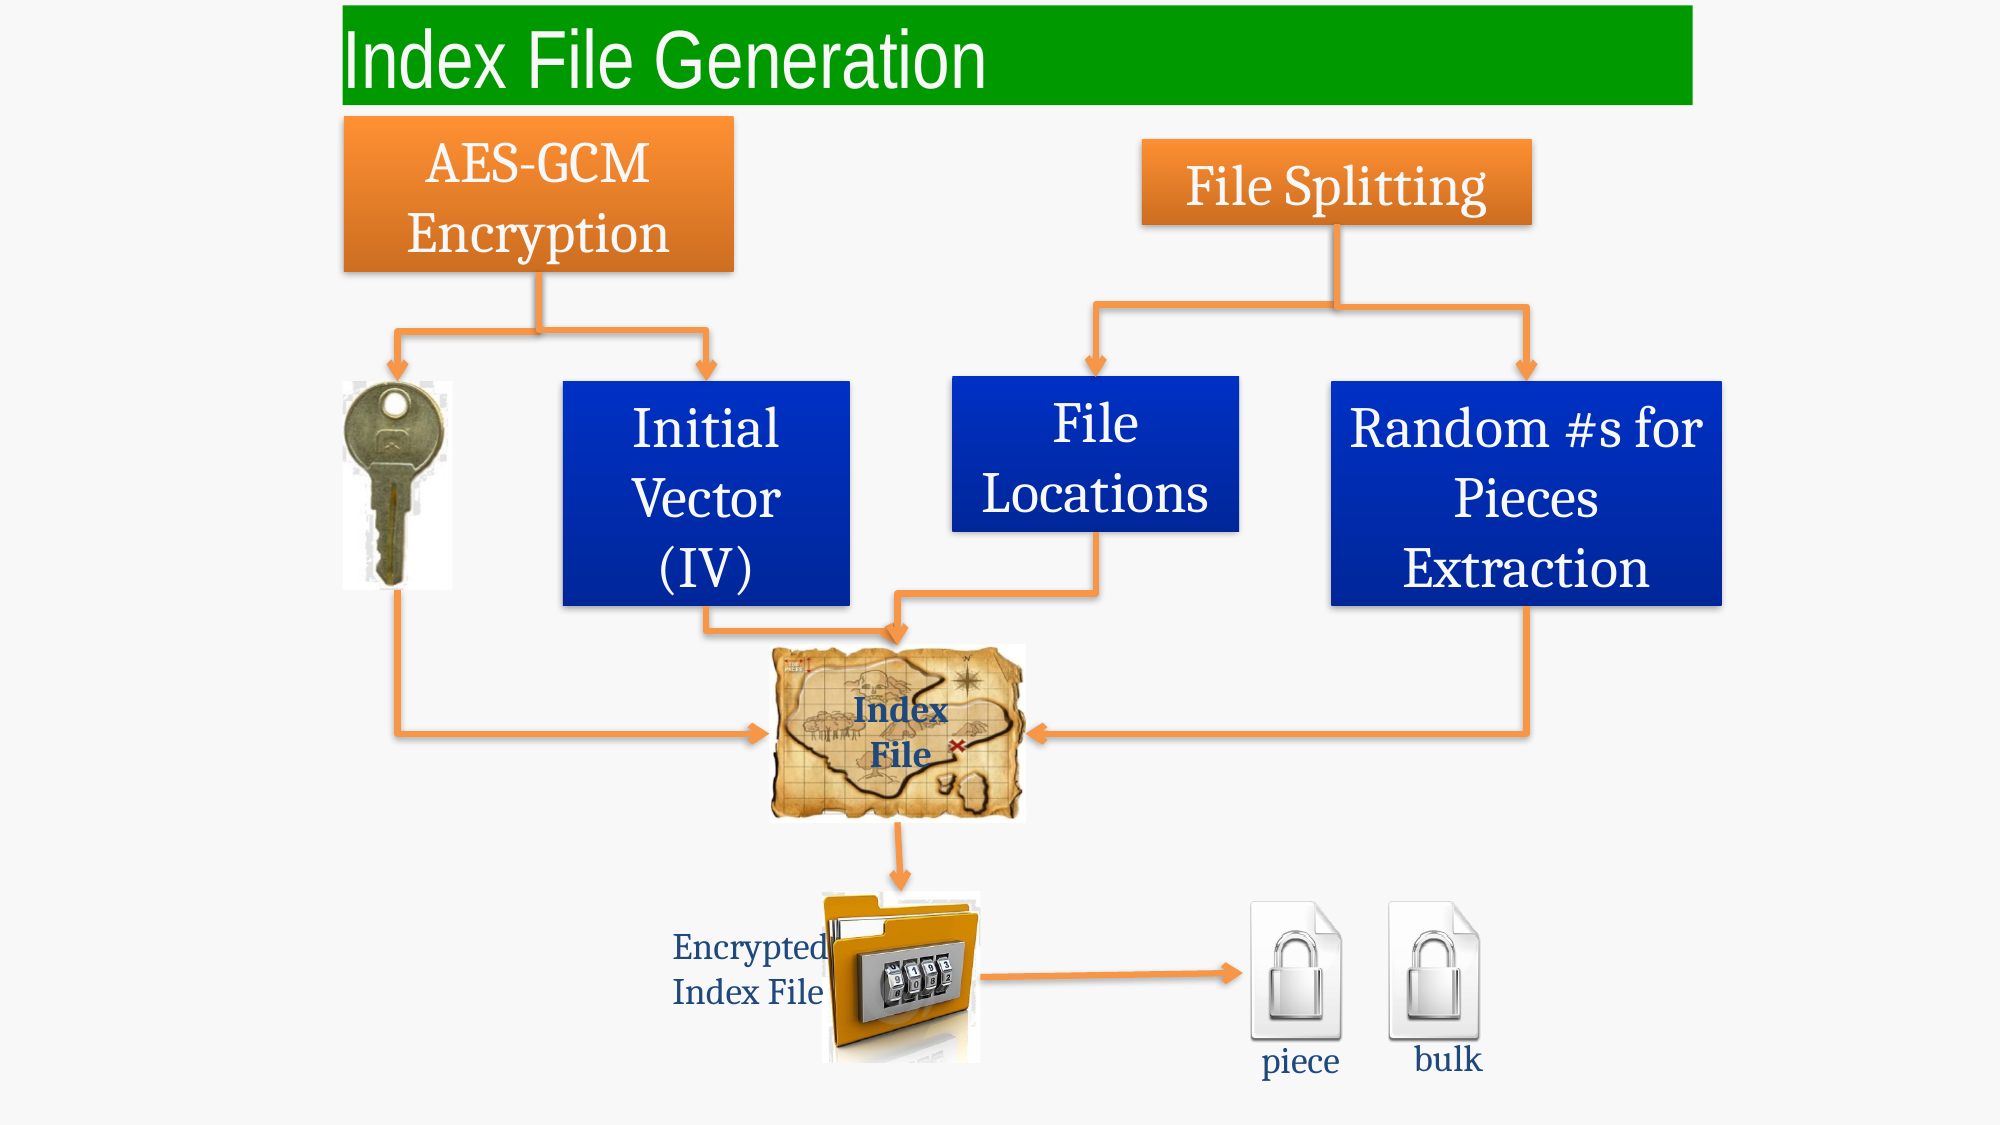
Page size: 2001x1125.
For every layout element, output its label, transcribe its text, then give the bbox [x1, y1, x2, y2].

text_box AES-GCM Encryption [343, 116, 734, 272]
picture [342, 381, 453, 591]
picture [821, 891, 981, 1063]
text_box Initial Vector (IV) [562, 381, 850, 606]
text_box bulk [1398, 1044, 1499, 1087]
text_box File Locations [952, 376, 1208, 532]
picture [1380, 901, 1494, 1045]
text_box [1353, 208, 1510, 399]
text_box Random #s for Pieces Extraction [1331, 381, 1722, 606]
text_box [1213, 420, 1339, 922]
picture [769, 644, 1026, 823]
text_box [980, 972, 1244, 978]
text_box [897, 822, 902, 892]
text_box File Splitting [1141, 139, 1532, 225]
title Index File Generation [342, 5, 1693, 106]
text_box piece [1246, 1053, 1355, 1089]
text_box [568, 243, 677, 412]
picture [1242, 901, 1356, 1045]
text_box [413, 256, 523, 399]
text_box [748, 495, 856, 688]
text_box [511, 475, 656, 848]
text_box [940, 489, 1053, 689]
text_box Encrypted Index File [657, 914, 816, 1020]
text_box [1140, 180, 1293, 422]
